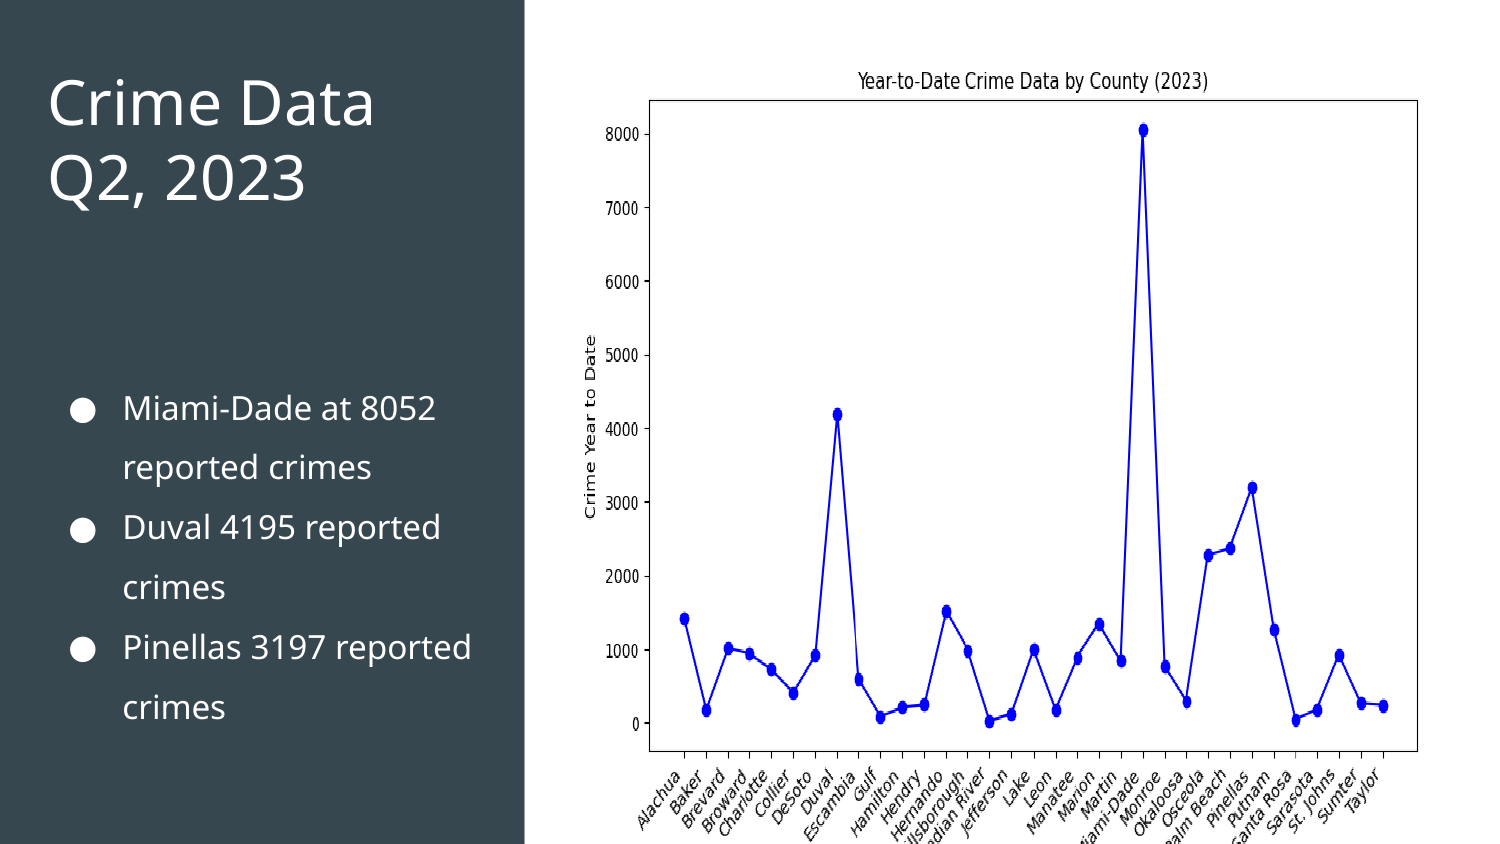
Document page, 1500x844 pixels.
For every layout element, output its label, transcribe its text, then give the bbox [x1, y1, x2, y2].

list Crime Data Q2, 2023 Miami-Dade at 8052 reported crimes Duval 4195 reported crimes Pinellas 3197 reported crimes [32, 48, 503, 827]
picture [524, 0, 1500, 844]
